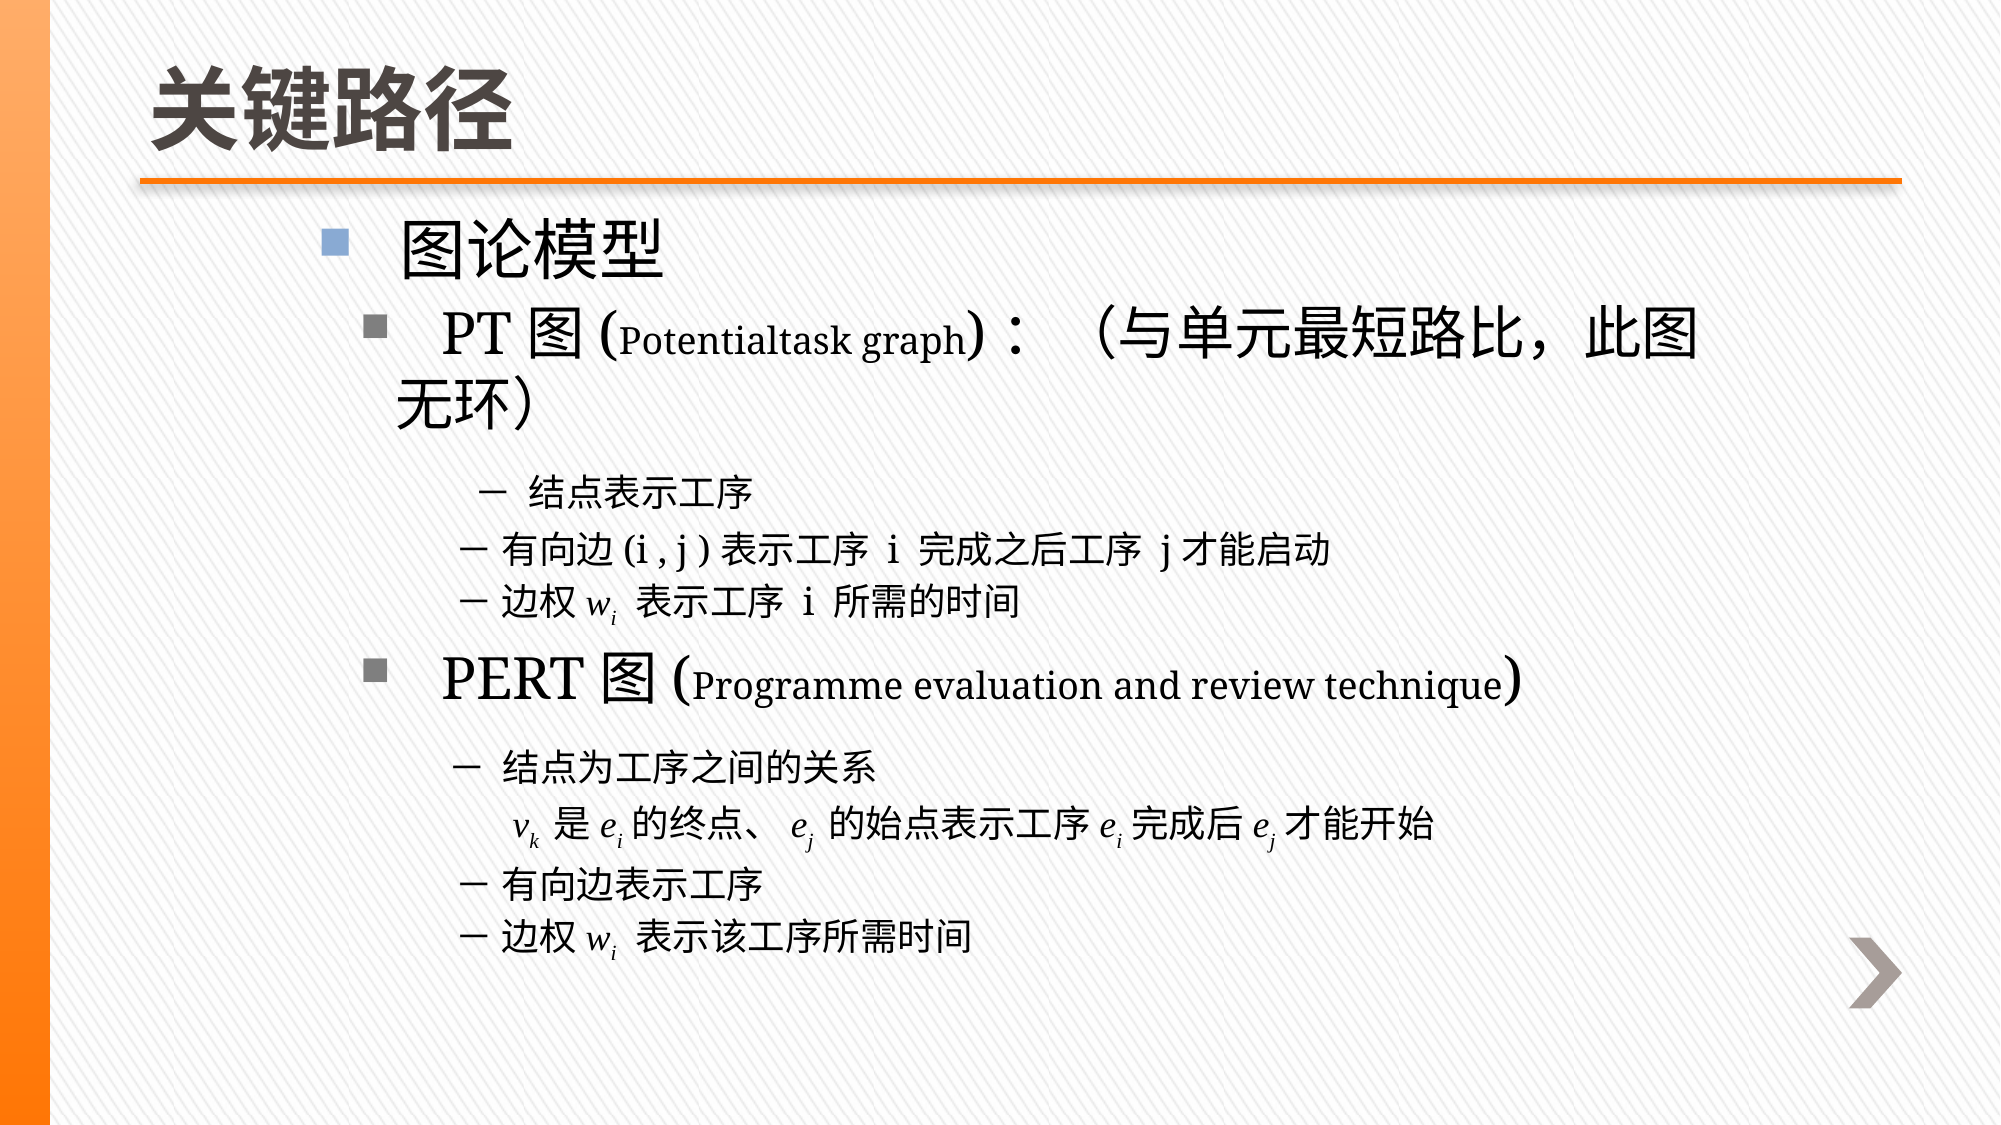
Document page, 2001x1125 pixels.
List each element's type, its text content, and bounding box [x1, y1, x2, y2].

title 关键路径 [0, 281, 50, 285]
title 关键路径 [133, 0, 1896, 170]
text_box PT图(Potentialtask graph)：（与单元最短路比，此图无环） － 结点表示工序 － 有向边(i , j )表示工序 i 完成之后工序 j才能启动 － 边权wi 表示工序 i 所需的时间 PERT图(Programme evaluation and review technique) － 结点为工序之间的关系 vk 是ei的终点、ej 的始点表示工序ei完成后ej才能开始 － 有向边表示工序 － 边权wi 表示该工序所需时间 [305, 289, 1750, 972]
text_box 图论模型 [303, 200, 1750, 296]
